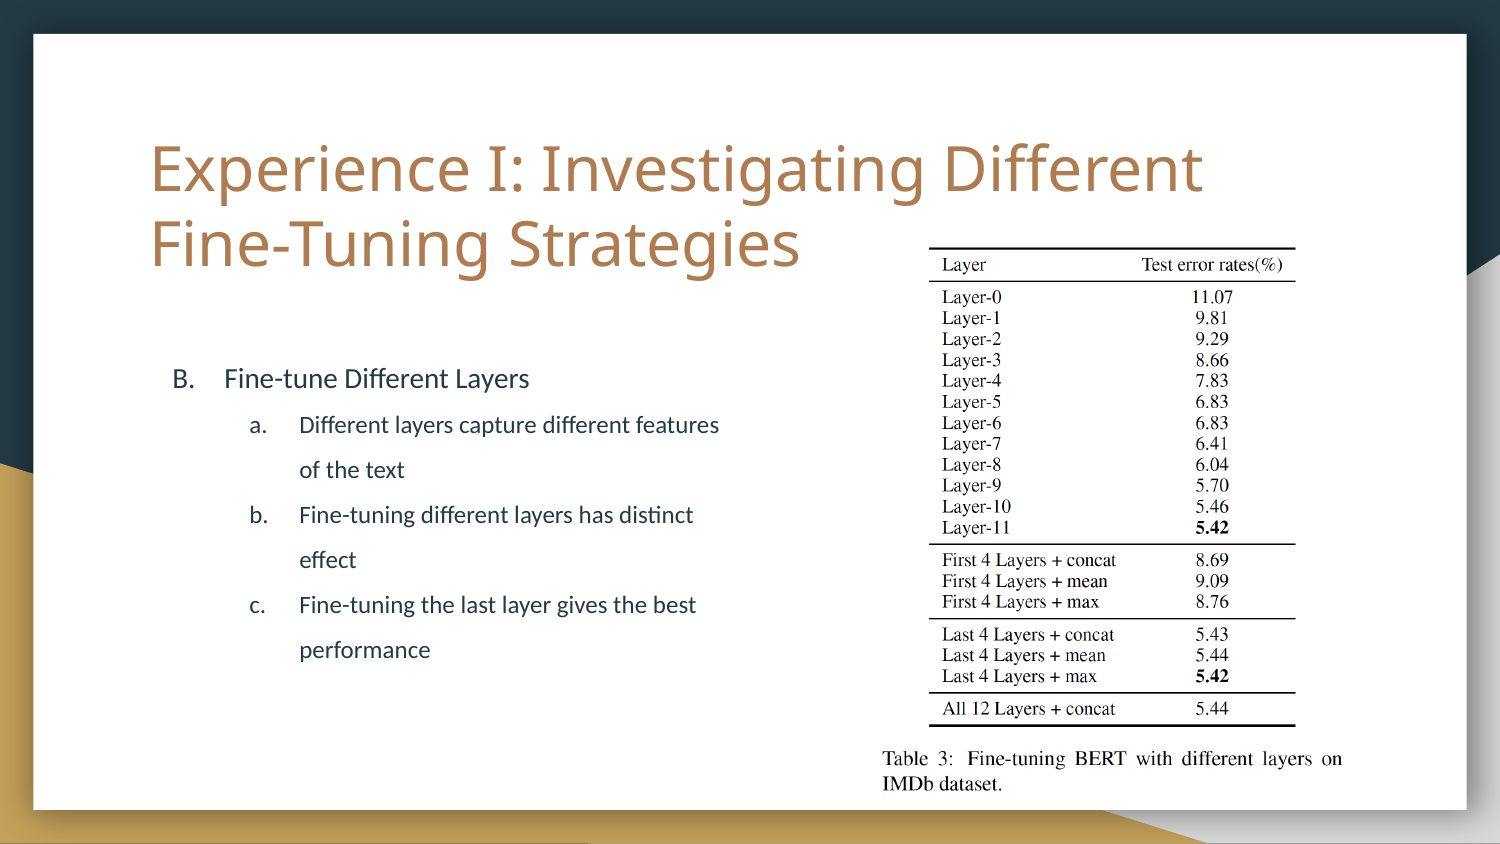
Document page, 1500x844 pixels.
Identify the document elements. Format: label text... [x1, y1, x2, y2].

list Fine-tune Different Layers Different layers capture different features of the text Fine-tuning different layers has distinct effect Fine-tuning the last layer gives the best performance [134, 326, 762, 729]
picture [874, 232, 1360, 805]
title Experience I: Investigating Different Fine-Tuning Strategies [134, 113, 1366, 271]
